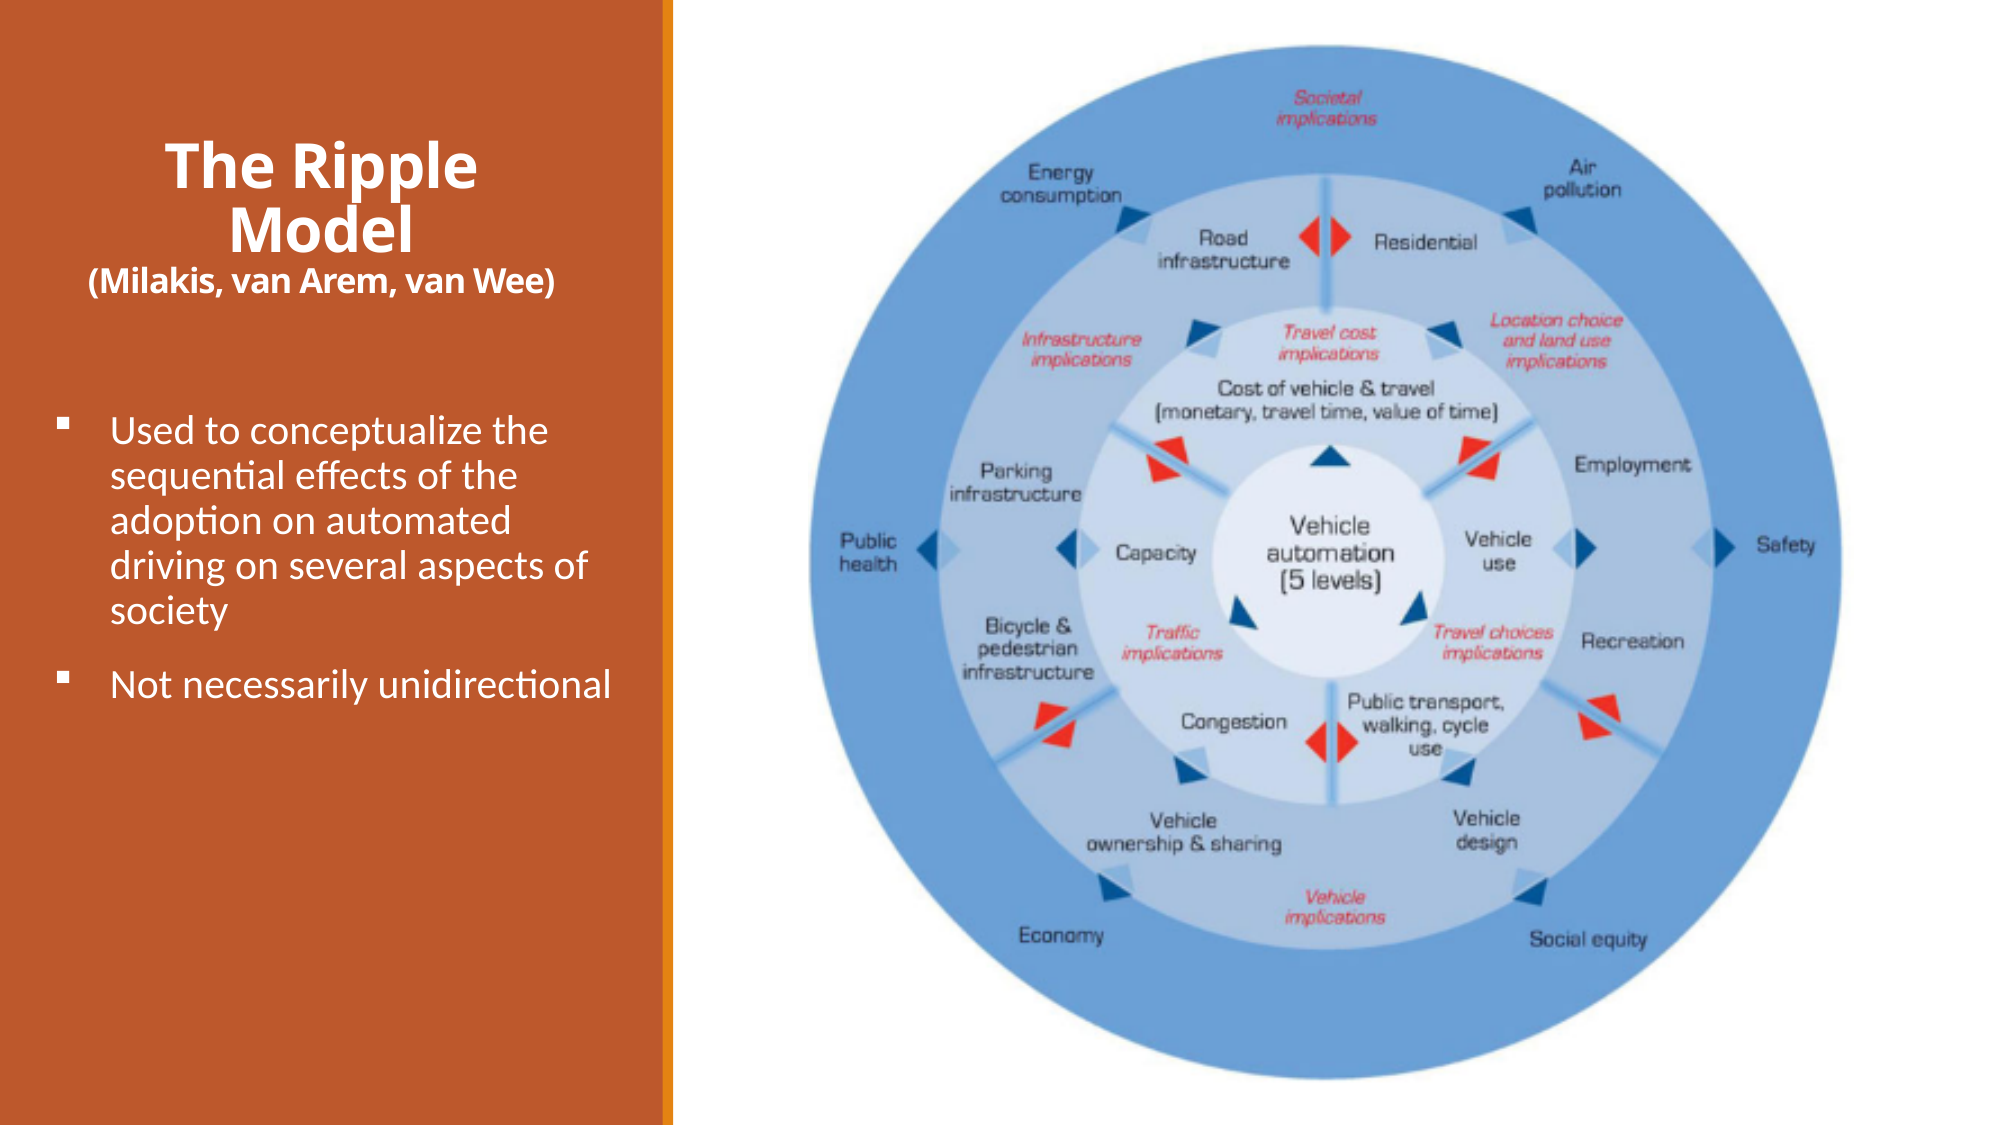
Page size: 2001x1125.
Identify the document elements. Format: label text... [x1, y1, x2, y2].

title The Ripple Model (Milakis, van Arem, van Wee) [58, 106, 584, 308]
list Used to conceptualize the sequential effects of the adoption on automated driving on several aspects of society Not necessarily unidirectional [38, 401, 635, 956]
picture [807, 5, 1855, 1104]
